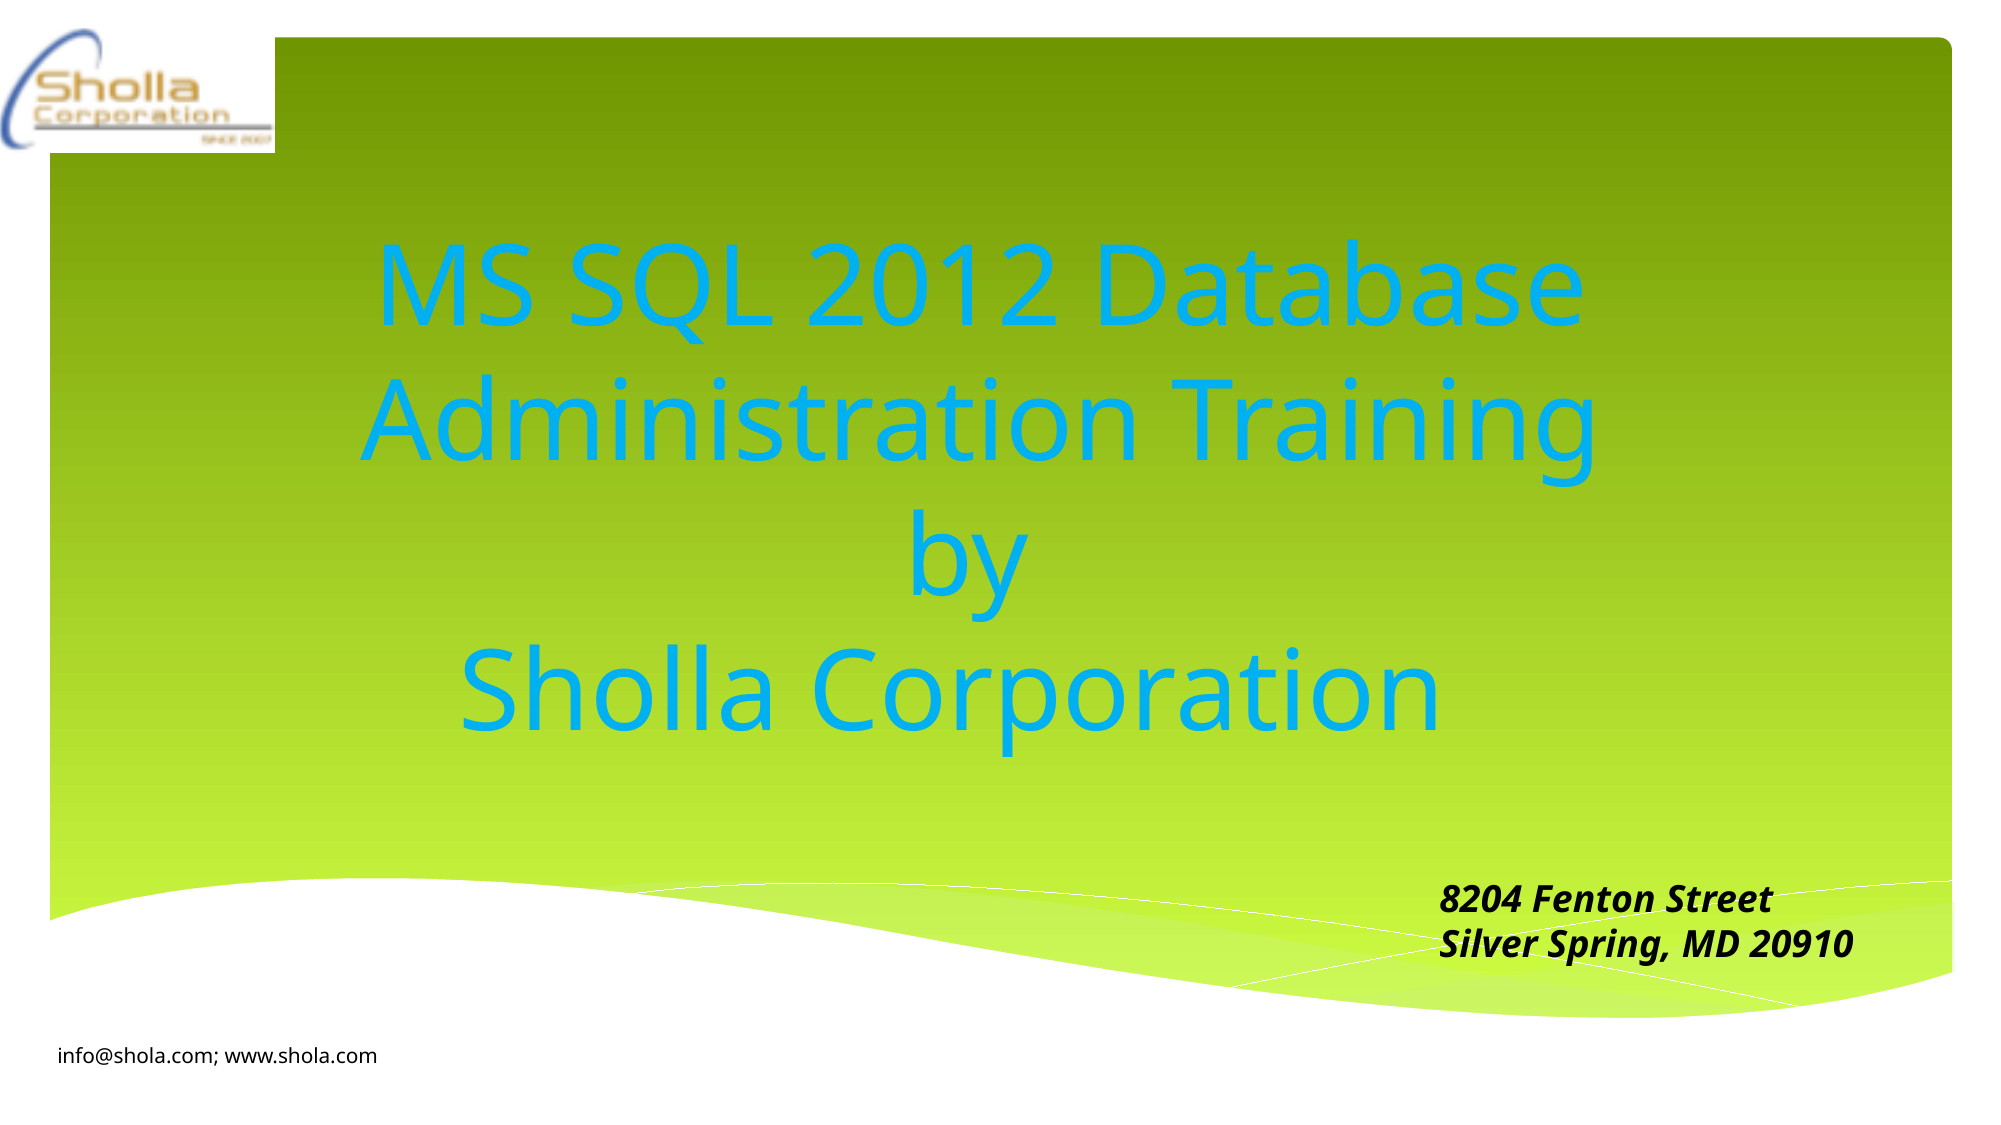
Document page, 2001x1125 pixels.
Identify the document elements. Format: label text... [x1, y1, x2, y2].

title MS SQL 2012 Database Administration Training by Sholla Corporation [337, 231, 1626, 761]
footer info@shola.com; www.shola.com [42, 1025, 871, 1086]
text_box 8204 Fenton Street Silver Spring, MD 20910 [1424, 822, 1925, 973]
picture [0, 28, 275, 154]
